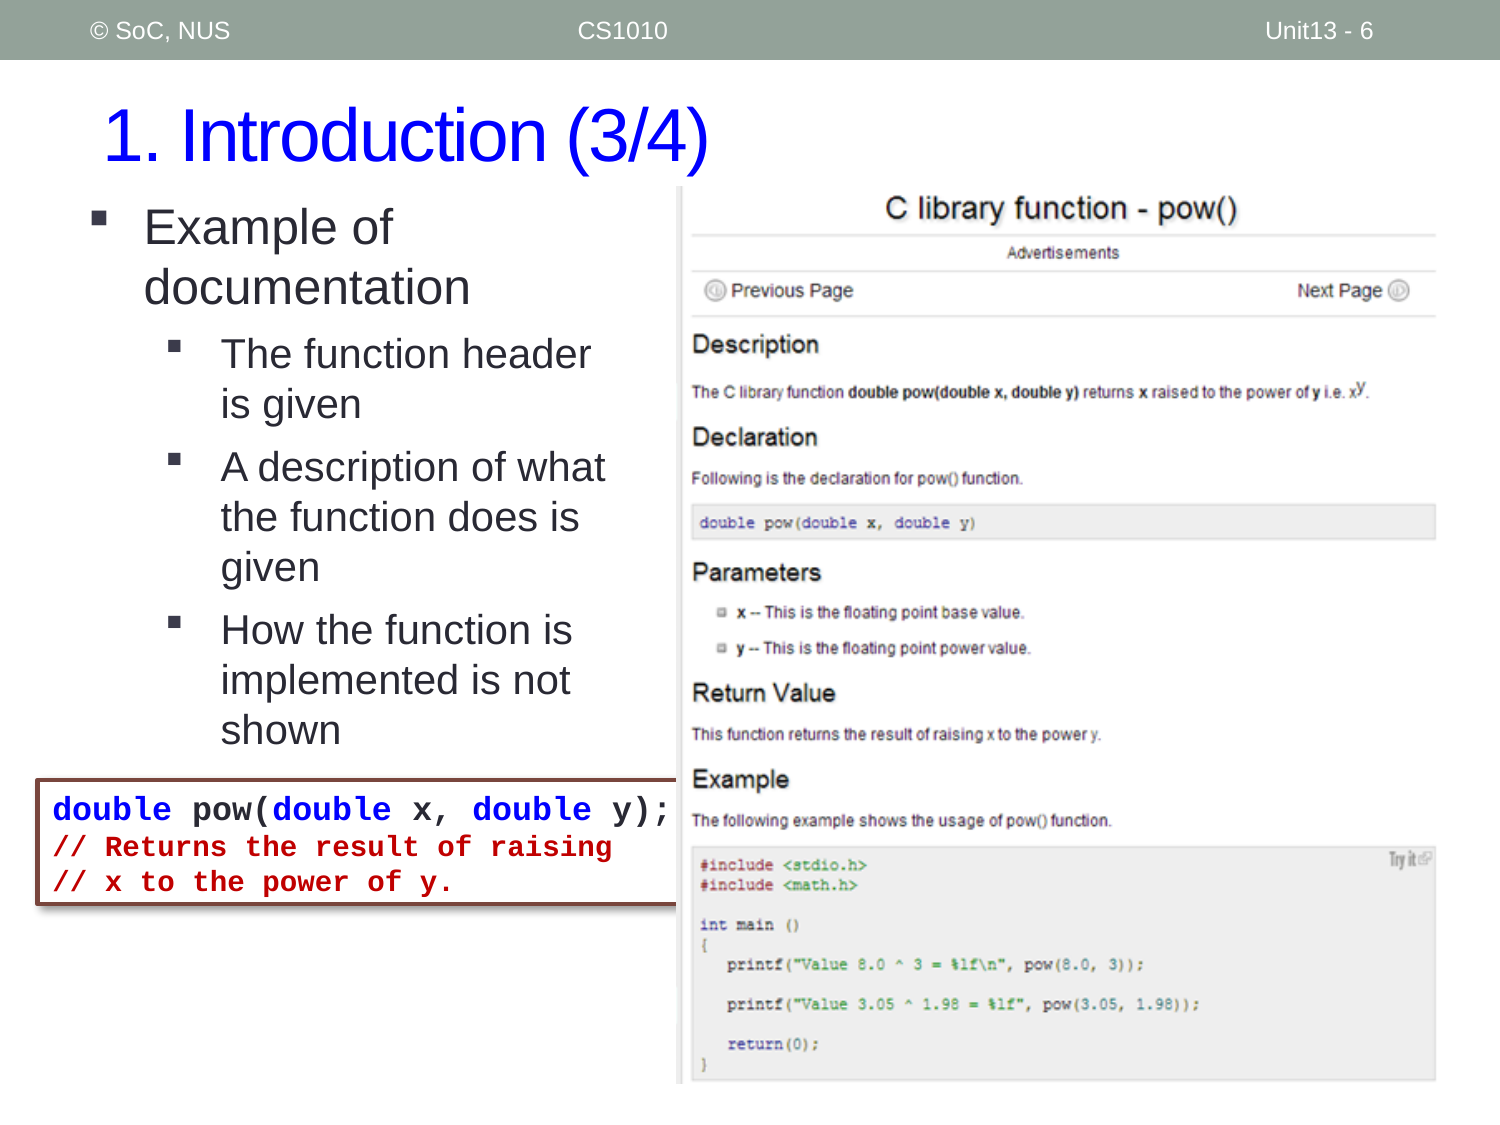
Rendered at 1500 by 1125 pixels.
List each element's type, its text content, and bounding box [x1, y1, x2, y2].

footer CS1010 [562, 3, 1238, 57]
text_box double pow(double x, double y); // Returns the result of raising // x to the power of y. [35, 778, 673, 906]
title 1. Introduction (3/4) [87, 62, 1463, 200]
slide_number © SoC, NUS [75, 3, 550, 57]
slide_number Unit13 - 6 [1250, 3, 1425, 57]
list Example of documentation The function header is given A description of what the function does is given How the function is implemented is not shown [72, 186, 626, 776]
picture [676, 186, 1443, 1084]
